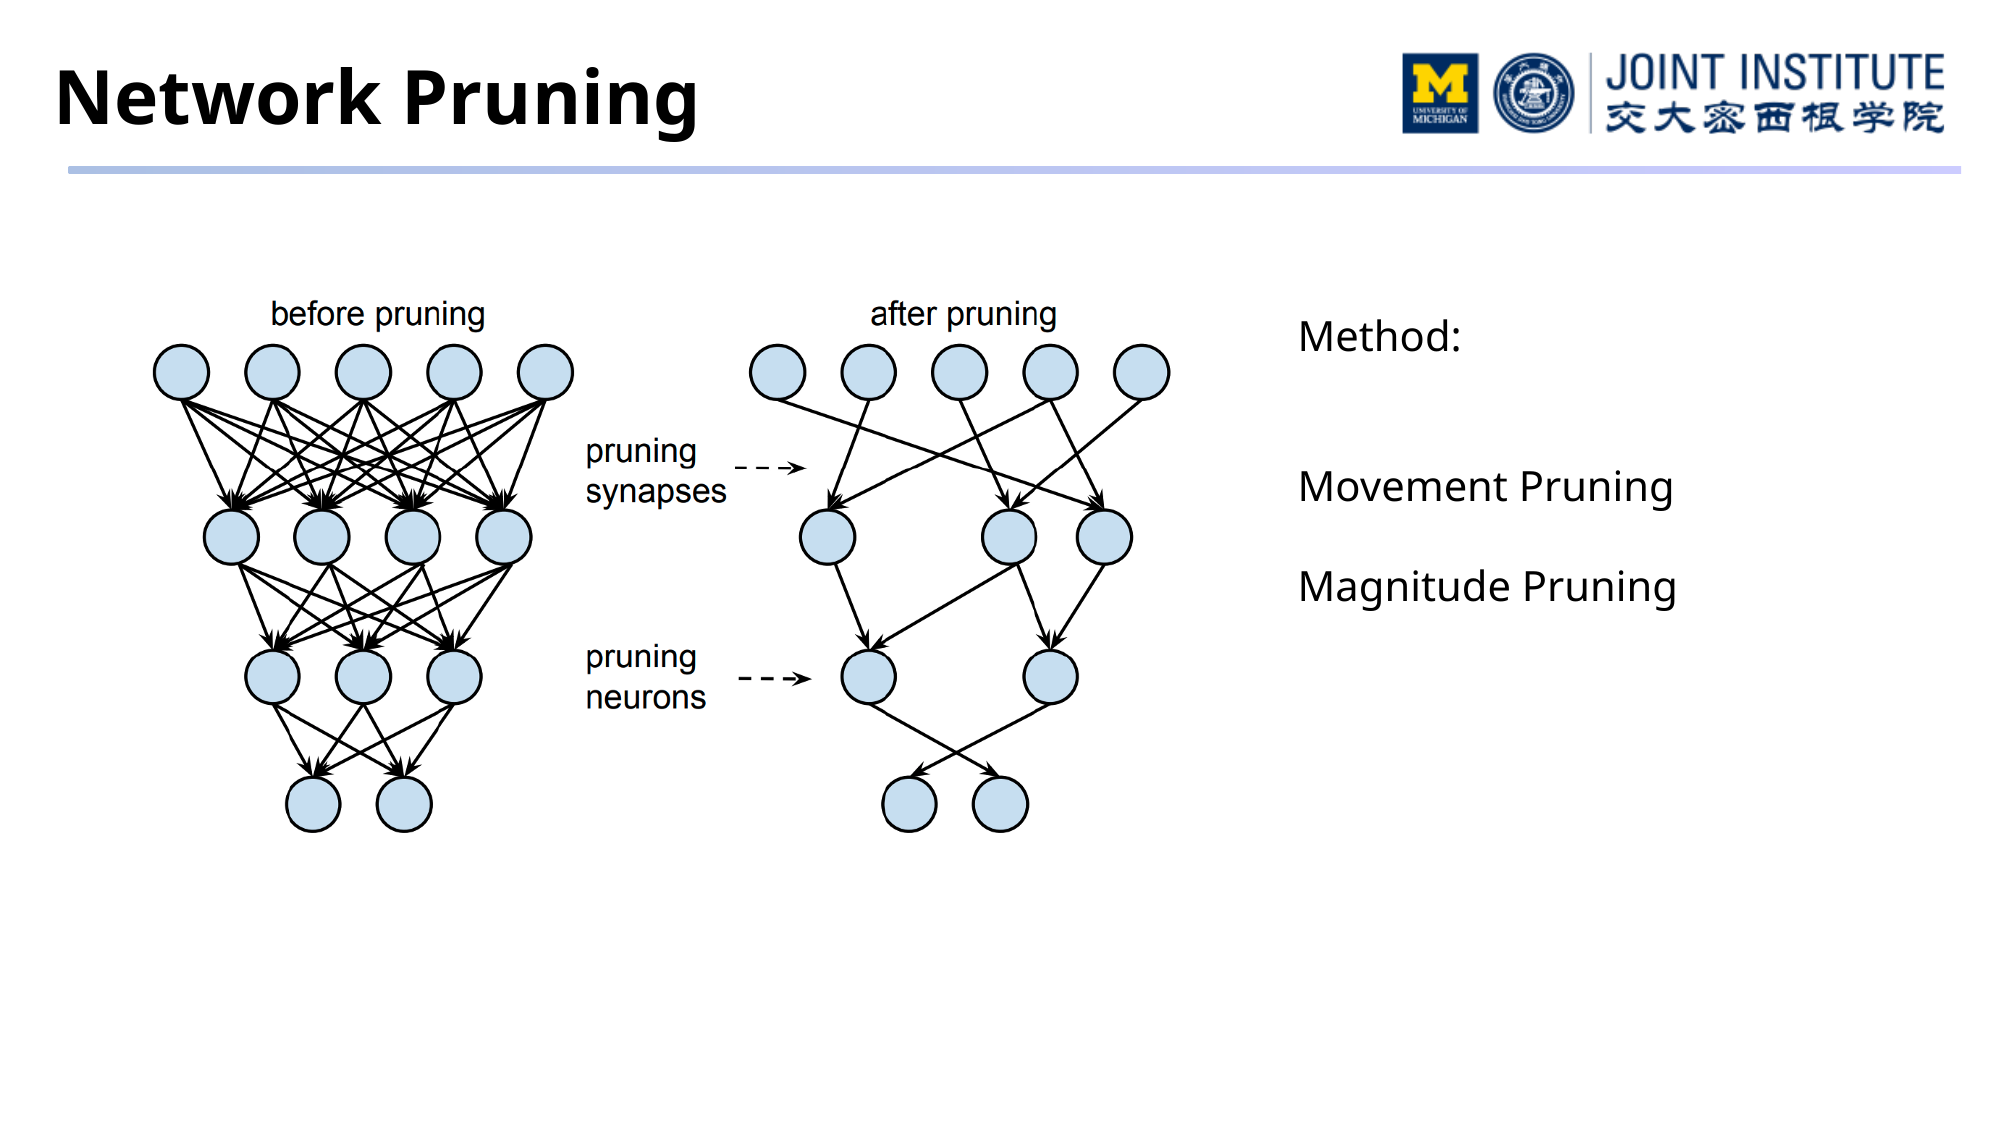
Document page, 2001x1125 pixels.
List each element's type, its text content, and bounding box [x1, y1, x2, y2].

picture [141, 280, 1184, 845]
text_box [68, 165, 1962, 175]
picture [1401, 47, 1946, 142]
text_box Network Pruning [38, 41, 716, 147]
text_box Method: Movement Pruning Magnitude Pruning [1282, 302, 1946, 618]
